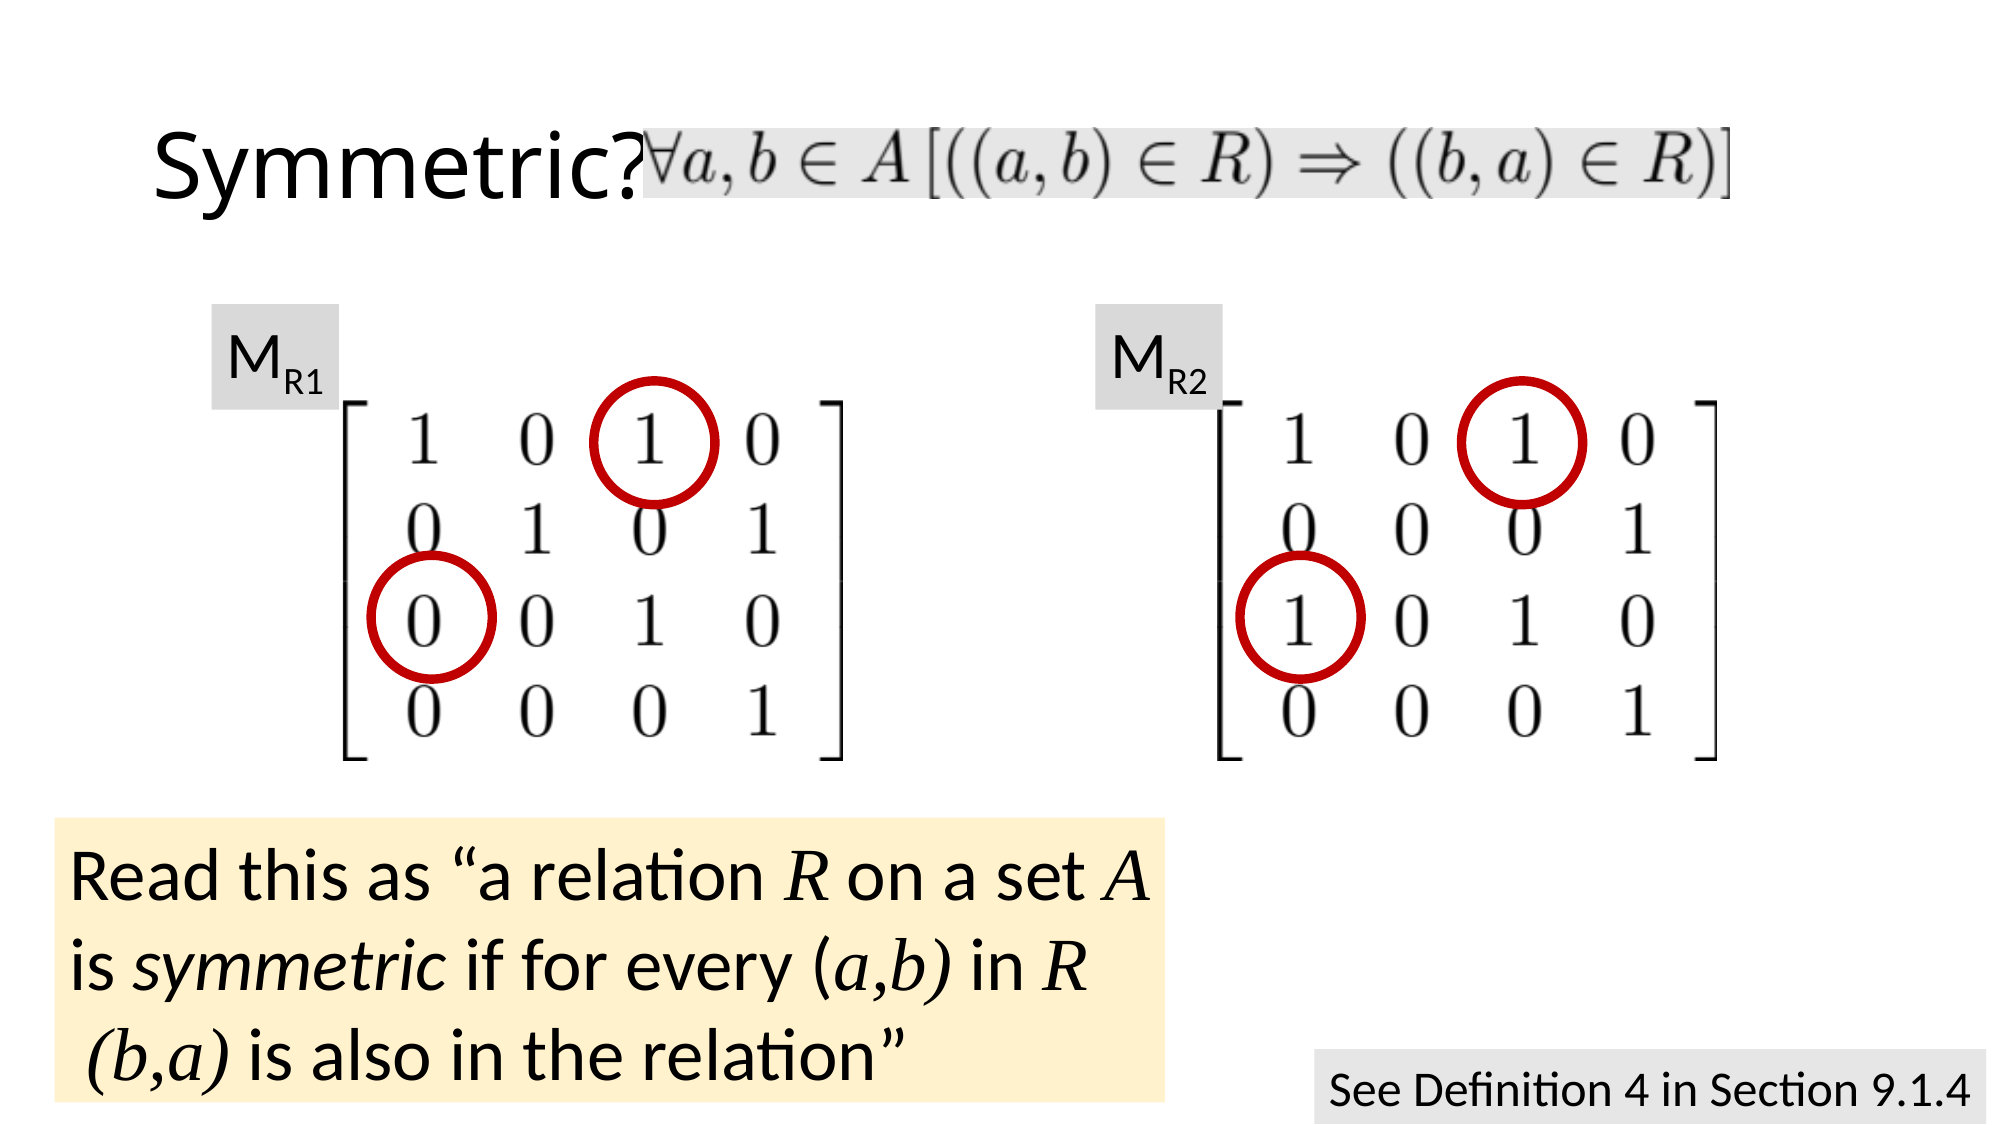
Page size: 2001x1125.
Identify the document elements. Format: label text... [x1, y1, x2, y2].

text_box [610, 379, 699, 399]
text_box See Definition 4 in Section 9.1.4 [1314, 1049, 1987, 1124]
picture [642, 127, 1730, 199]
text_box [1477, 379, 1567, 399]
text_box Read this as “a relation R on a set A is symmetric if for every (a,b) in R (b,a) is also in the relation” [54, 817, 1165, 1103]
picture [342, 399, 843, 761]
text_box MR2 [1095, 304, 1223, 410]
picture [1216, 399, 1718, 761]
title Symmetric? [137, 59, 1863, 278]
text_box MR1 [211, 304, 339, 410]
